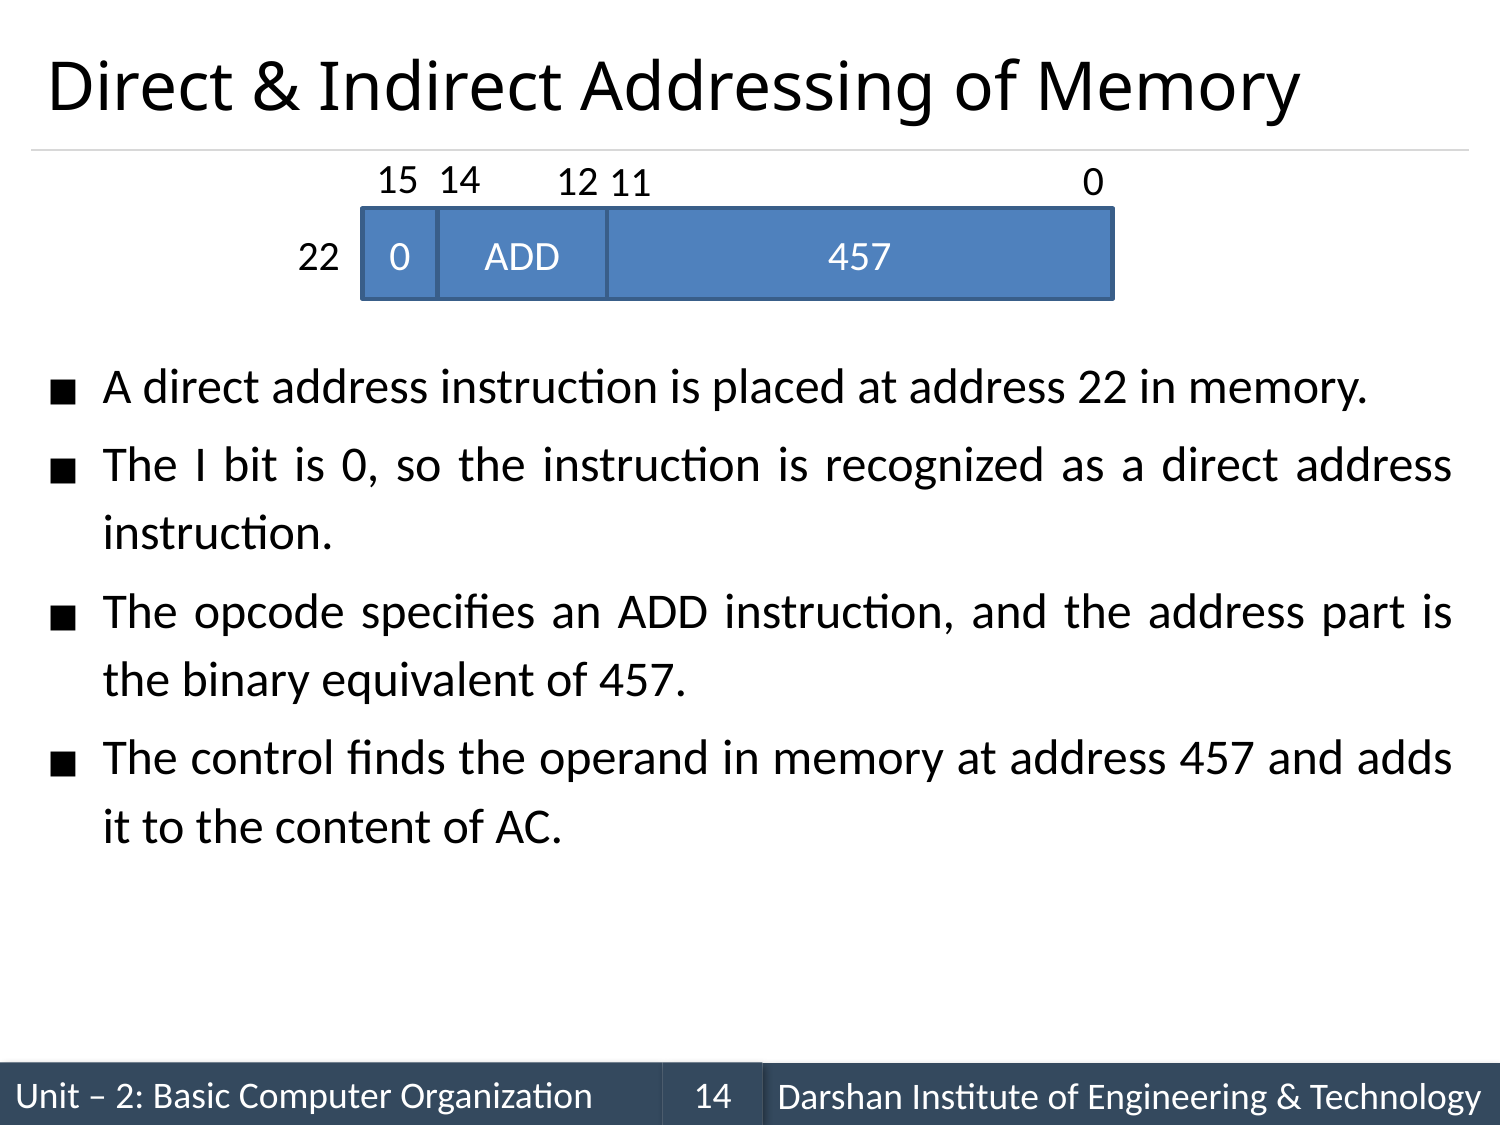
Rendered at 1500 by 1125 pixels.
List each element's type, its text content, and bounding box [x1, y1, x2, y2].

text_box 12 [536, 146, 618, 206]
text_box 0 [1067, 146, 1113, 206]
text_box 22 [281, 220, 357, 287]
text_box 15 [360, 144, 418, 206]
text_box 14 [418, 144, 500, 206]
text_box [362, 208, 1113, 300]
text_box 11 [618, 146, 668, 206]
list A direct address instruction is placed at address 22 in memory. The I bit is 0, so the instruction is recognized as a direct address instruction. The opcode specifies an ADD instruction, and the address part is the binary equivalent of 457. The control finds the operand in memory at address 457 and adds it to the content of AC. [31, 337, 1469, 1038]
title Direct & Indirect Addressing of Memory [31, 17, 1469, 150]
